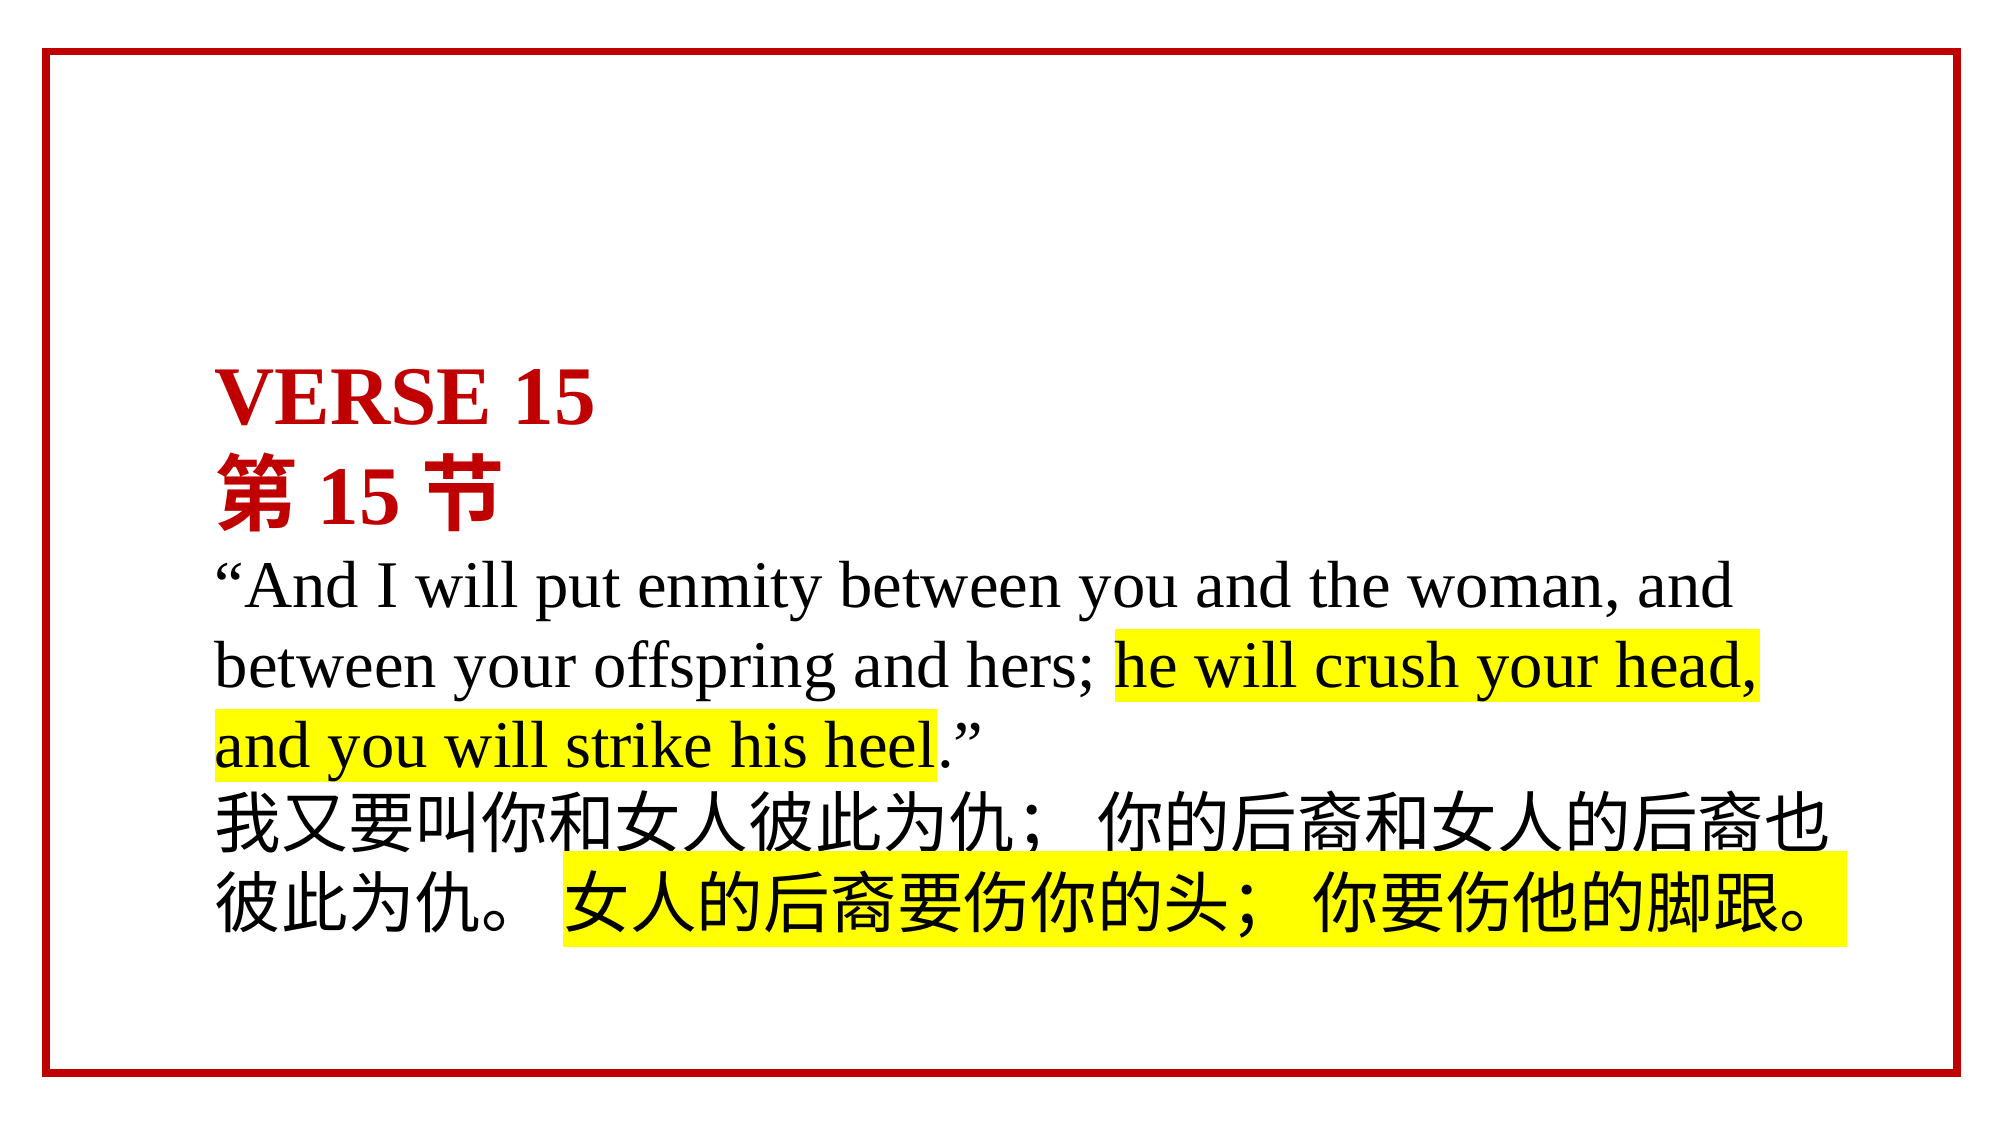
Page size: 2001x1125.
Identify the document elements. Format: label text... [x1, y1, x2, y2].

text_box [45, 50, 1958, 1074]
text_box VERSE 15 第15节 “And I will put enmity between you and the woman, and between your offspring and hers; he will crush your head, and you will strike his heel.” 我又要叫你和女人彼此为仇； 你的后裔和女人的后裔也彼此为仇。 女人的后裔要伤你的头； 你要伤他的脚跟。 [199, 333, 1863, 949]
